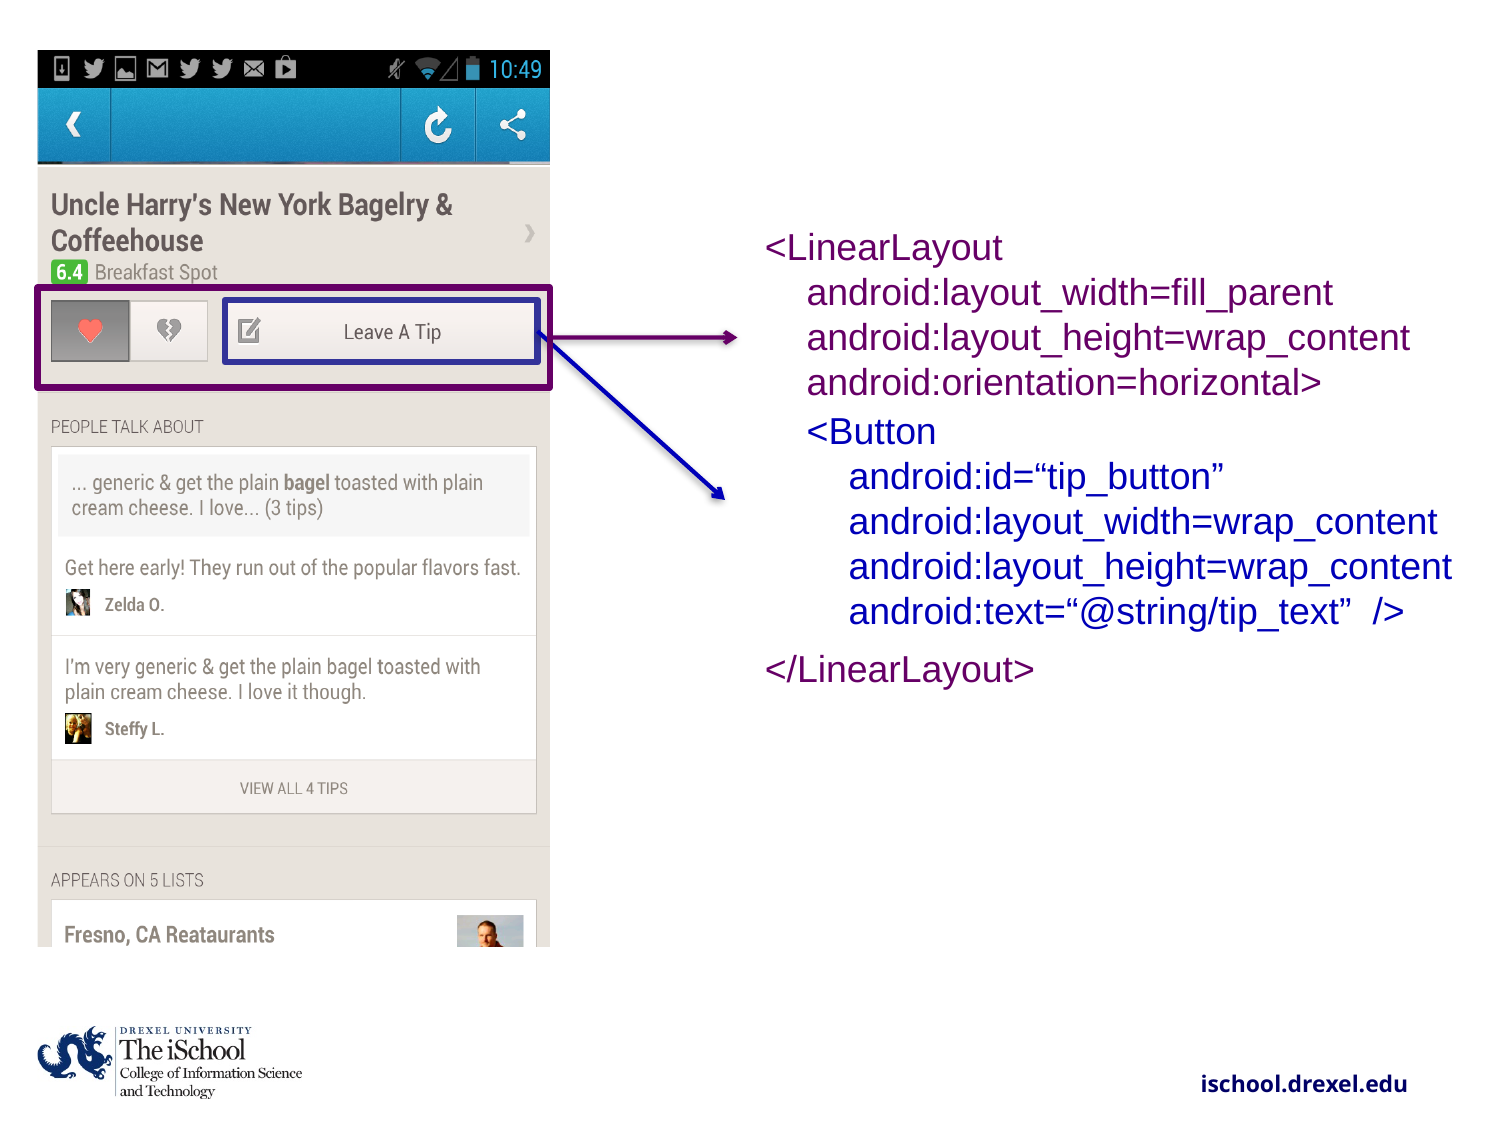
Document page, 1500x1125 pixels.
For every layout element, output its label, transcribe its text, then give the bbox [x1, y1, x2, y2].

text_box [537, 330, 726, 501]
text_box <LinearLayout android:layout_width=fill_parent android:layout_height=wrap_content android:orientation=horizontal> [750, 215, 1475, 411]
text_box </LinearLayout> [750, 637, 1475, 698]
picture [37, 49, 551, 948]
picture [37, 1026, 302, 1099]
text_box <Button android:id=“tip_button” android:layout_width=wrap_content android:layout_height=wrap_content android:text=“@string/tip_text” /> [750, 411, 1475, 637]
